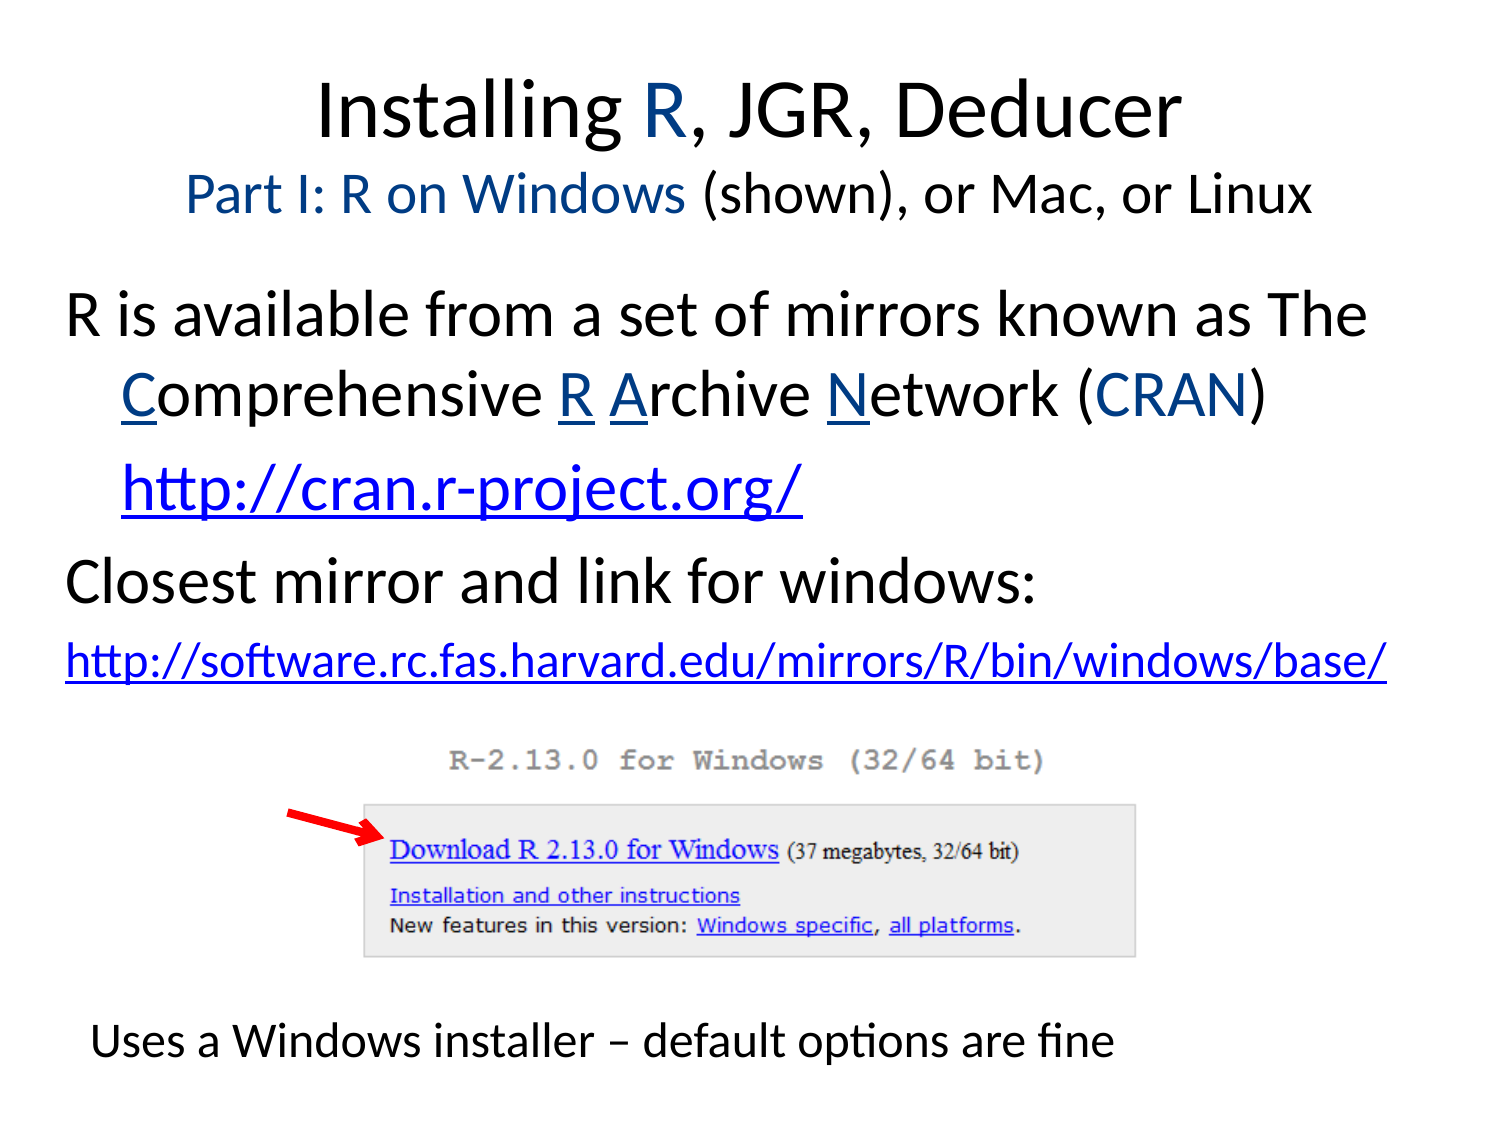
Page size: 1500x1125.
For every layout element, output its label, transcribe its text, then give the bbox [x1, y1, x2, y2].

list R is available from a set of mirrors known as The Comprehensive R Archive Network (CRAN) http://cran.r-project.org/ Closest mirror and link for windows: http://software.rc.fas.harvard.edu/mirrors/R/bin/windows/base/ [50, 262, 1450, 1005]
text_box Uses a Windows installer – default options are fine [74, 999, 1425, 1075]
picture [359, 737, 1141, 965]
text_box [287, 812, 385, 839]
title Installing R, JGR, Deducer Part I: R on Windows (shown), or Mac, or Linux [75, 45, 1425, 233]
